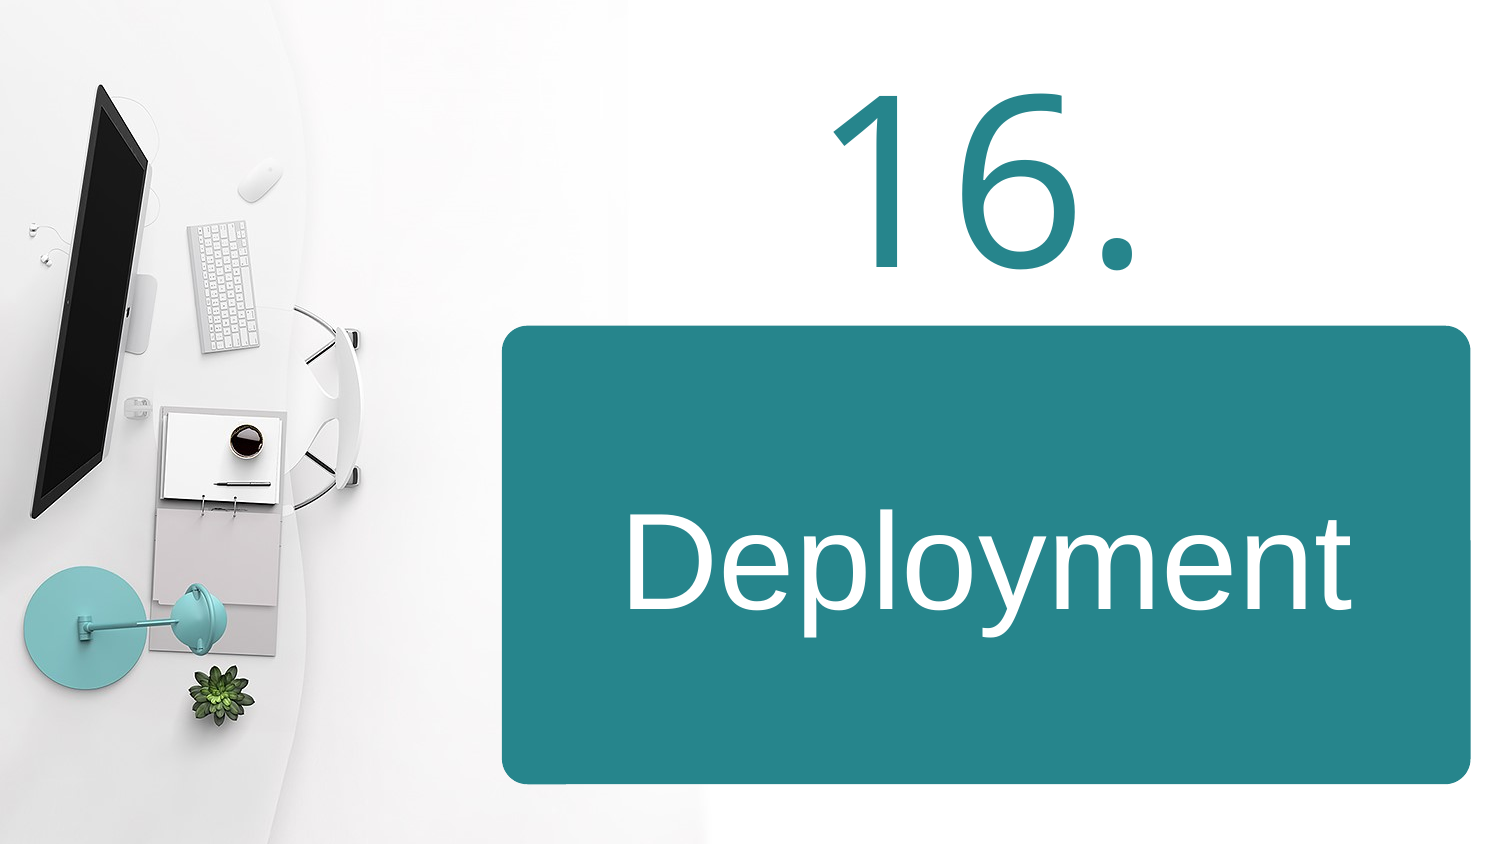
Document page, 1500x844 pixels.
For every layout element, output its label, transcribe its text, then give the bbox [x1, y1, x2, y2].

text_box Deployment [499, 323, 1473, 787]
picture [0, 0, 1500, 844]
text_box 16. [797, 20, 1286, 323]
